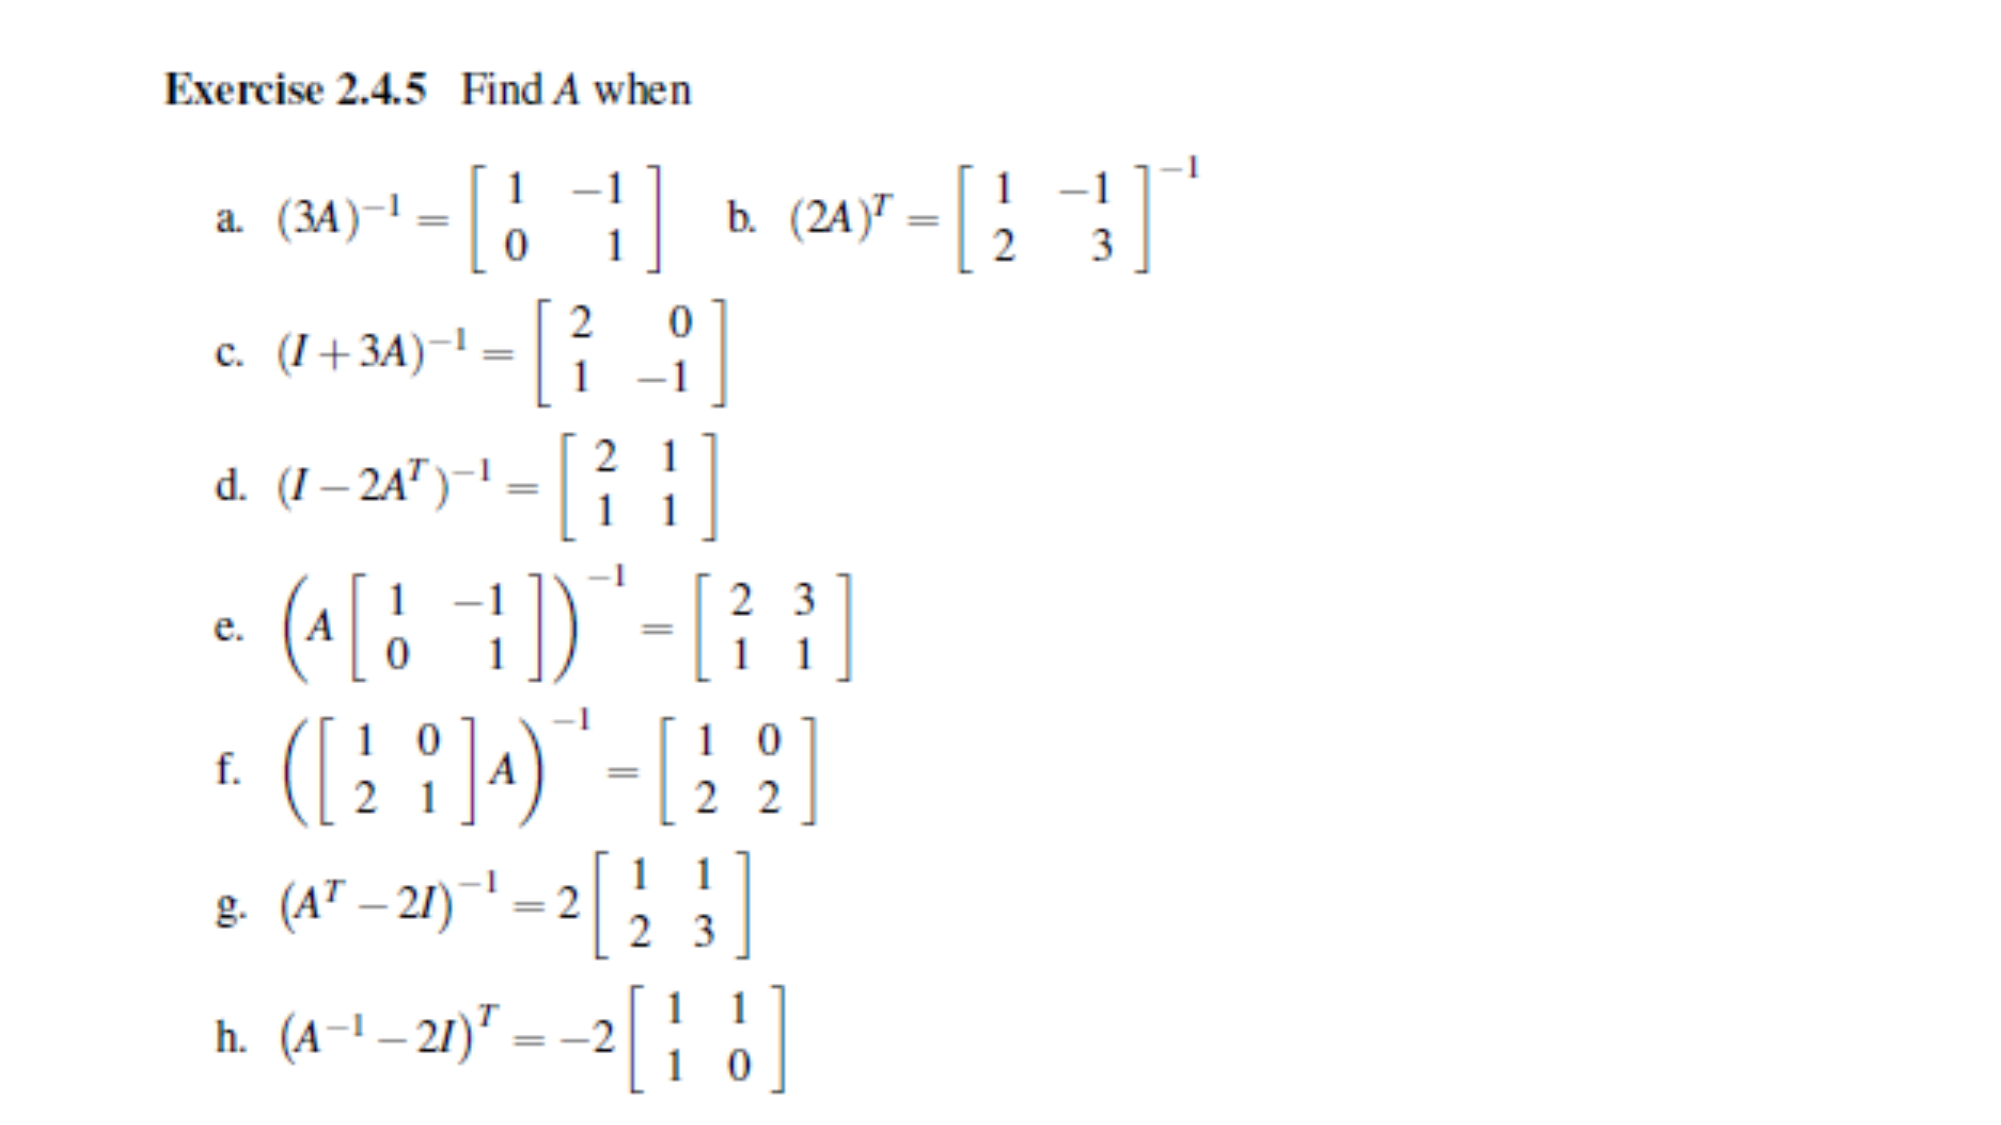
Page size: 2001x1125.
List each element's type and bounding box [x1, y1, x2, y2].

picture [142, 48, 1209, 1125]
